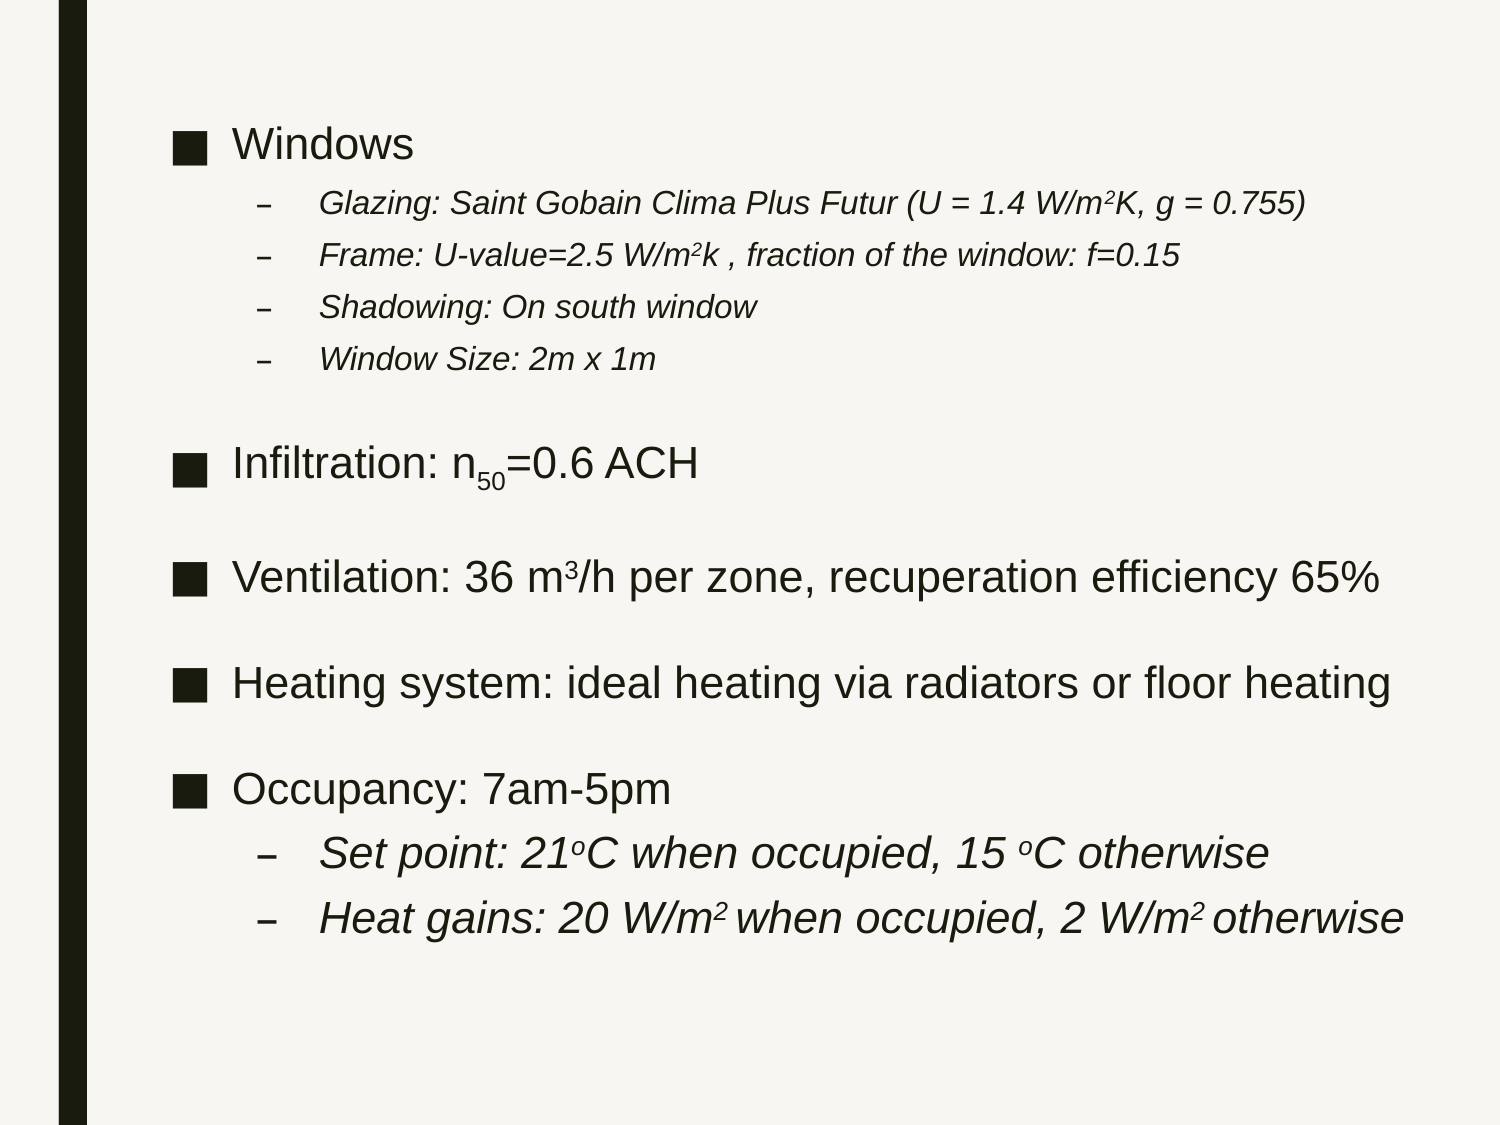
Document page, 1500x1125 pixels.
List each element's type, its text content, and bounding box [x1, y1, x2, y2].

list Windows Glazing: Saint Gobain Clima Plus Futur (U = 1.4 W/m2K, g = 0.755) Frame: U-value=2.5 W/m2k , fraction of the window: f=0.15 Shadowing: On south window Window Size: 2m x 1m Infiltration: n50=0.6 ACH Ventilation: 36 m3/h per zone, recuperation efficiency 65% Heating system: ideal heating via radiators or floor heating Occupancy: 7am-5pm Set point: 21oC when occupied, 15 oC otherwise Heat gains: 20 W/m2 when occupied, 2 W/m2 otherwise [168, 119, 1465, 1091]
